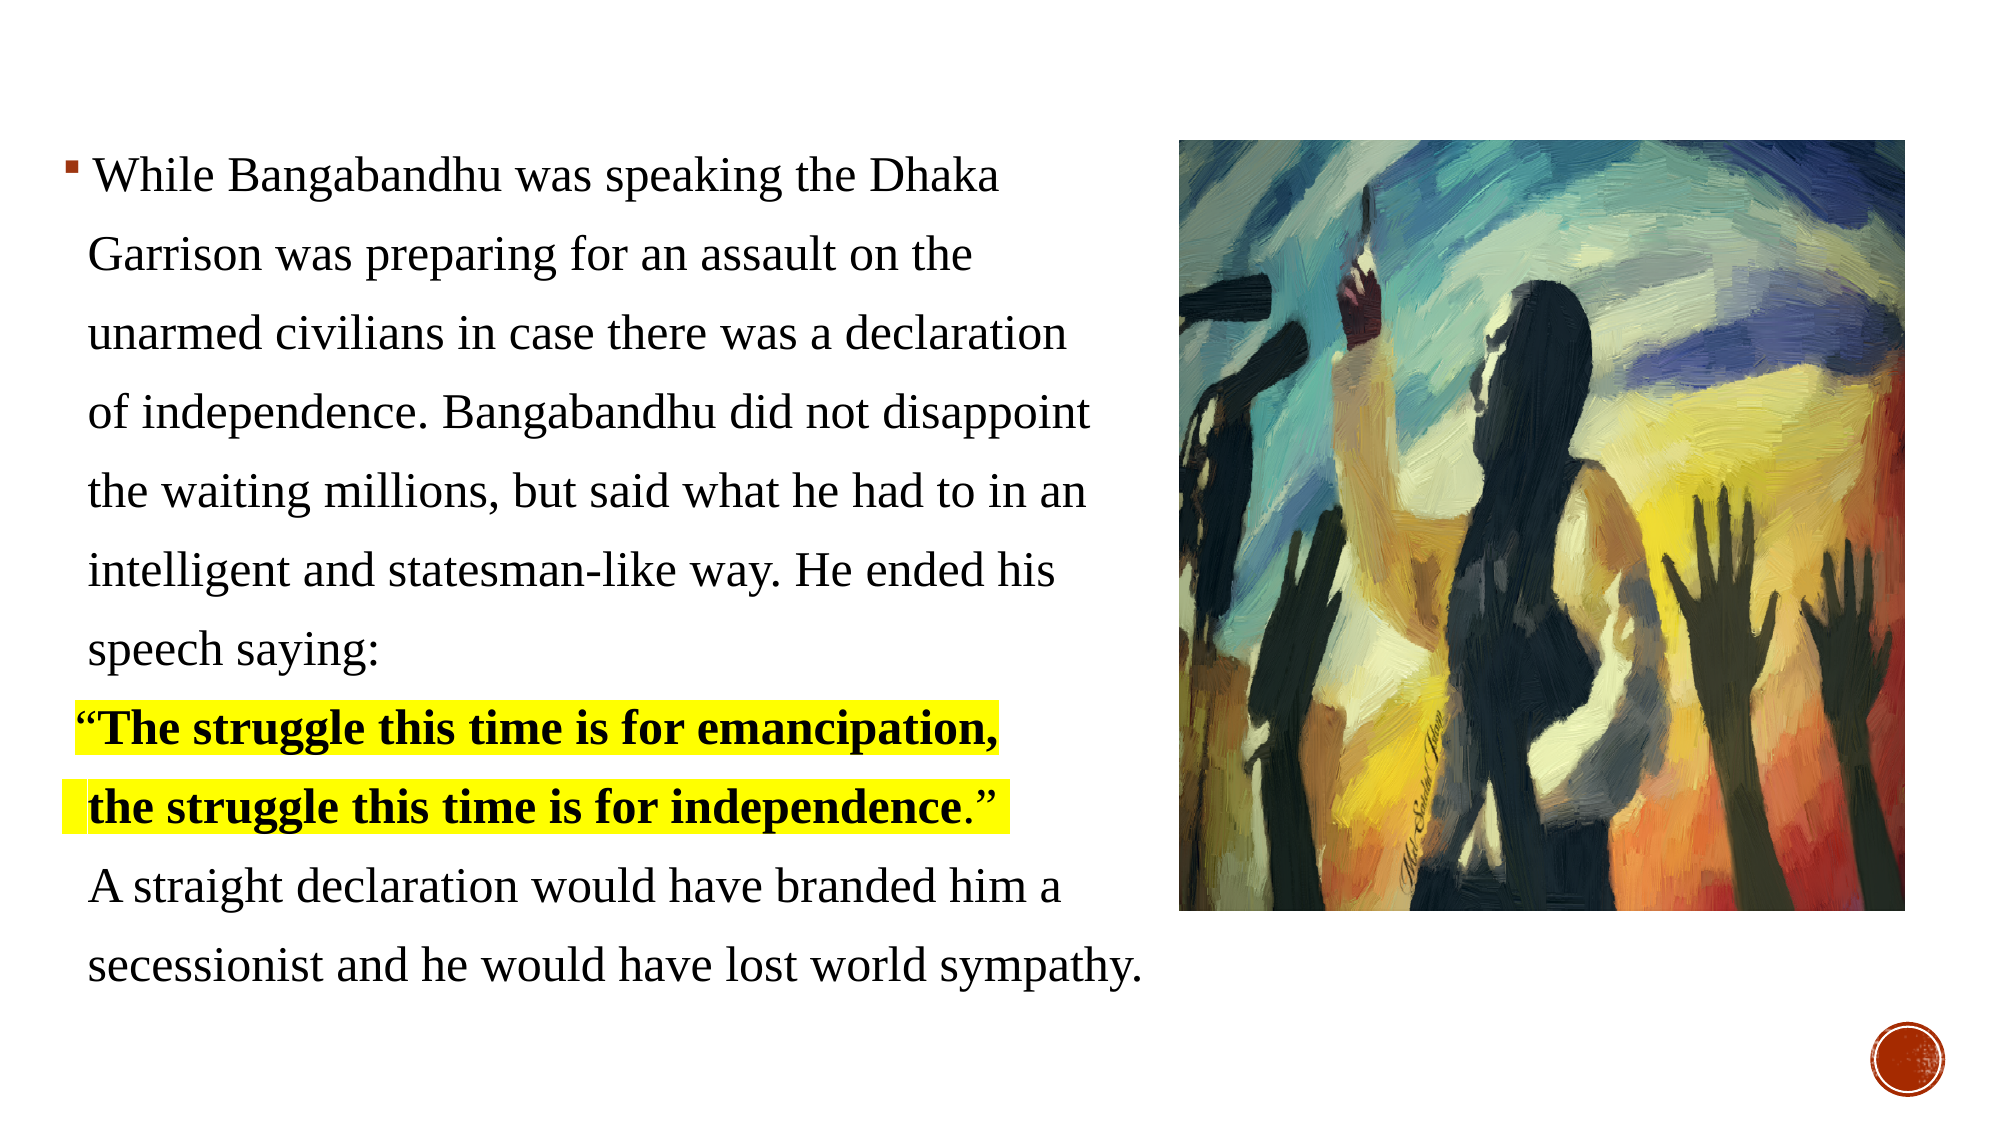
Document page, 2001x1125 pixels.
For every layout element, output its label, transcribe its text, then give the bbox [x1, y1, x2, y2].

list While Bangabandhu was speaking the Dhaka Garrison was preparing for an assault on the unarmed civilians in case there was a declaration of independence. Bangabandhu did not disappoint the waiting millions, but said what he had to in an intelligent and statesman-like way. He ended his speech saying: “The struggle this time is for emancipation, the struggle this time is for independence.” A straight declaration would have branded him a secessionist and he would have lost world sympathy. [47, 140, 1178, 855]
picture [1179, 140, 1905, 911]
